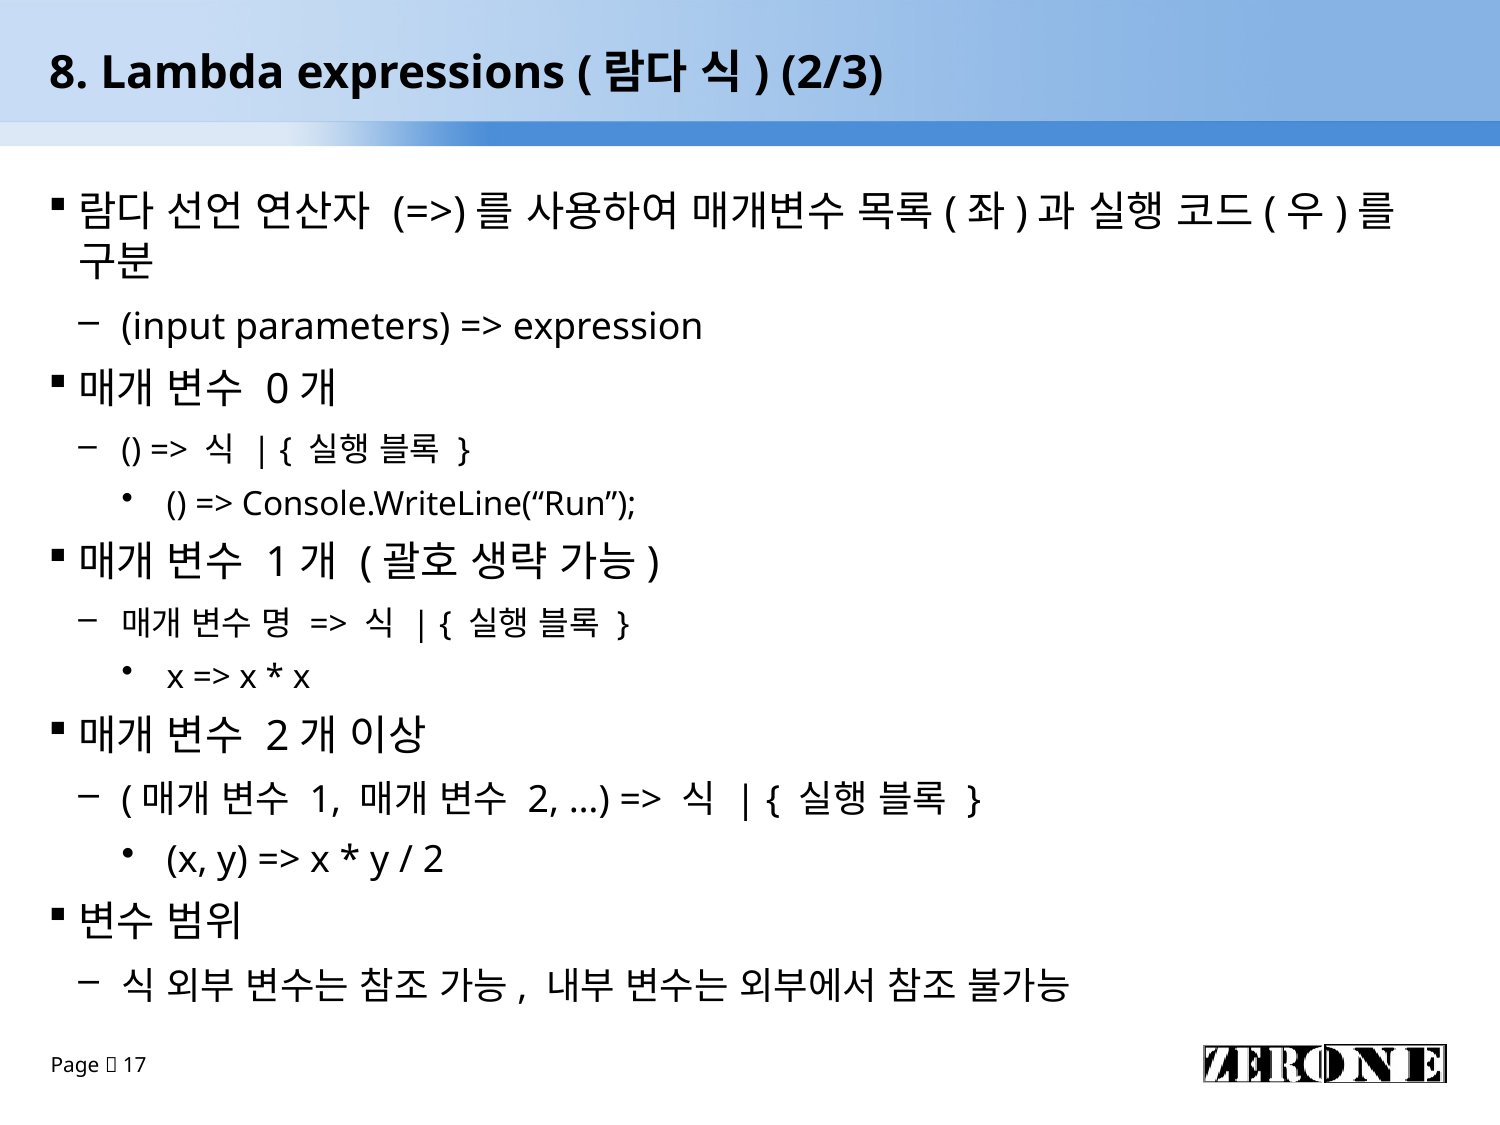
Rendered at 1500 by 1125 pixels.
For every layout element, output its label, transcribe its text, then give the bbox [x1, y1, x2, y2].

list 람다 선언 연산자 (=>)를 사용하여 매개변수 목록(좌)과 실행 코드(우)를 구분 (input parameters) => expression 매개 변수 0개 () => 식 | { 실행 블록 } () => Console.WriteLine(“Run”); 매개 변수 1개 (괄호 생략 가능) 매개 변수 명 => 식 | { 실행 블록 } x => x * x 매개 변수 2개 이상 (매개 변수 1, 매개 변수 2, …) => 식 | { 실행 블록 } (x, y) => x * y / 2 변수 범위 식 외부 변수는 참조 가능, 내부 변수는 외부에서 참조 불가능 [48, 185, 1447, 974]
title 8. Lambda expressions (람다 식) (2/3) [49, 41, 1447, 148]
picture [0, 0, 1500, 1125]
